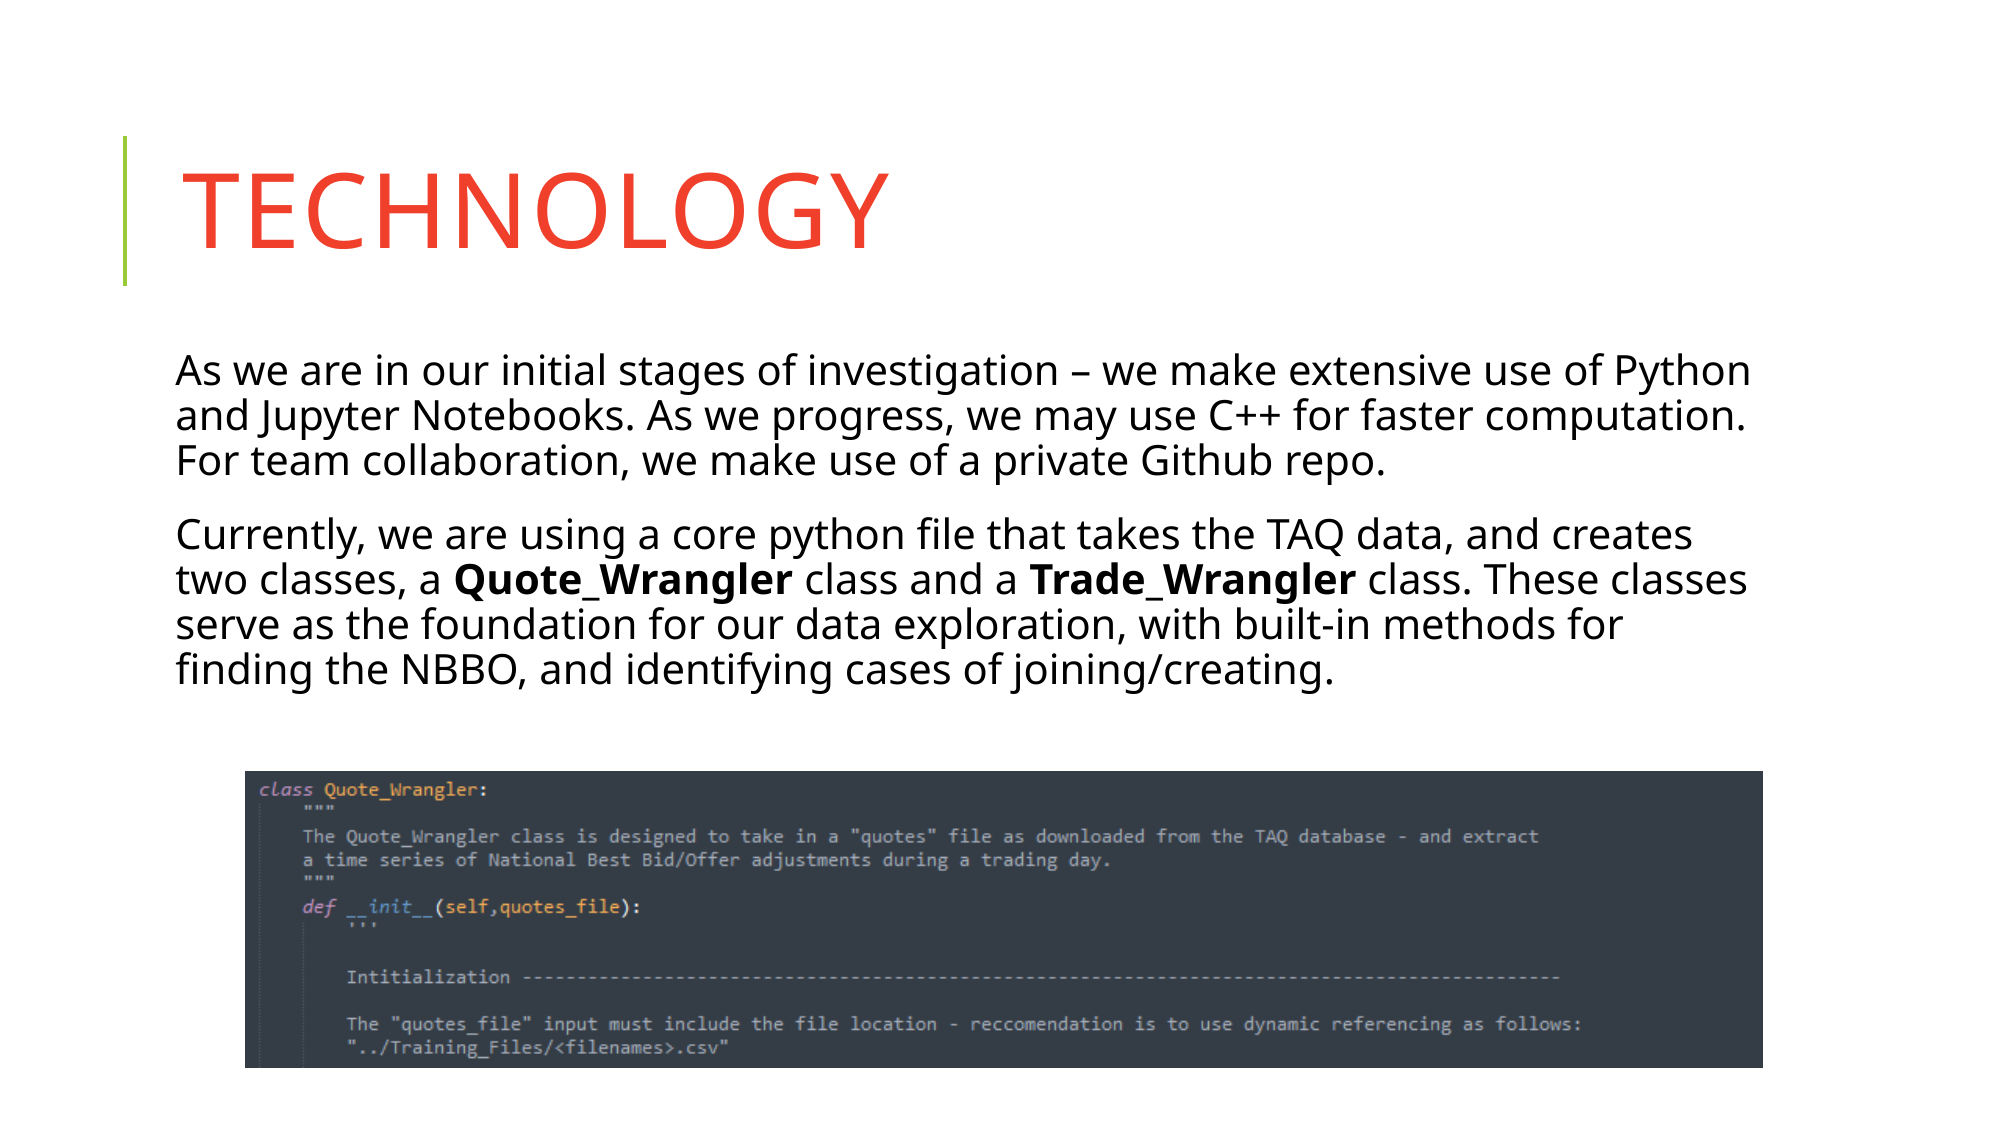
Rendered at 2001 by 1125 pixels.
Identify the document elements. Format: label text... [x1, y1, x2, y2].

title Technology [168, 96, 1763, 341]
picture [245, 770, 1763, 1069]
list As we are in our initial stages of investigation – we make extensive use of Python and Jupyter Notebooks. As we progress, we may use C++ for faster computation. For team collaboration, we make use of a private Github repo. Currently, we are using a core python file that takes the TAQ data, and creates two classes, a Quote_Wrangler class and a Trade_Wrangler class. These classes serve as the foundation for our data exploration, with built-in methods for finding the NBBO, and identifying cases of joining/creating. [168, 341, 1763, 1002]
